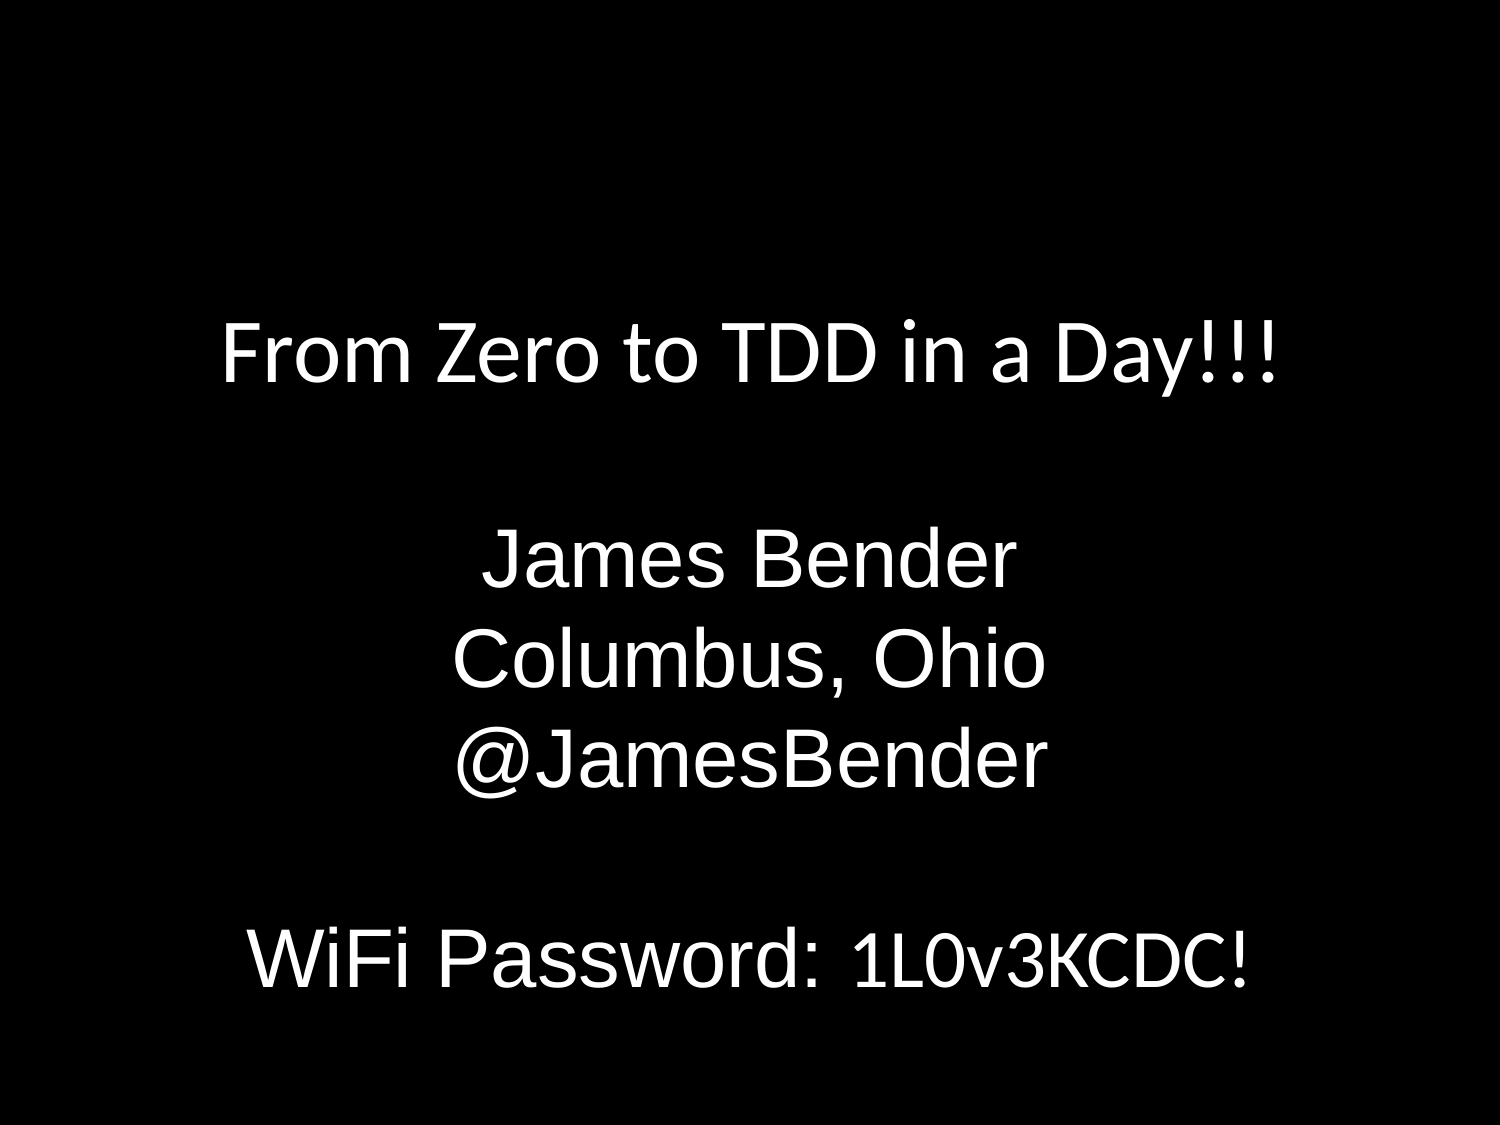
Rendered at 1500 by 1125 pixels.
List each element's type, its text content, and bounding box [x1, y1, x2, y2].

text_box James Bender Columbus, Ohio @JamesBender WiFi Password: 1L0v3KCDC! [0, 496, 1500, 678]
title From Zero to TDD in a Day!!! [15, 202, 1491, 489]
